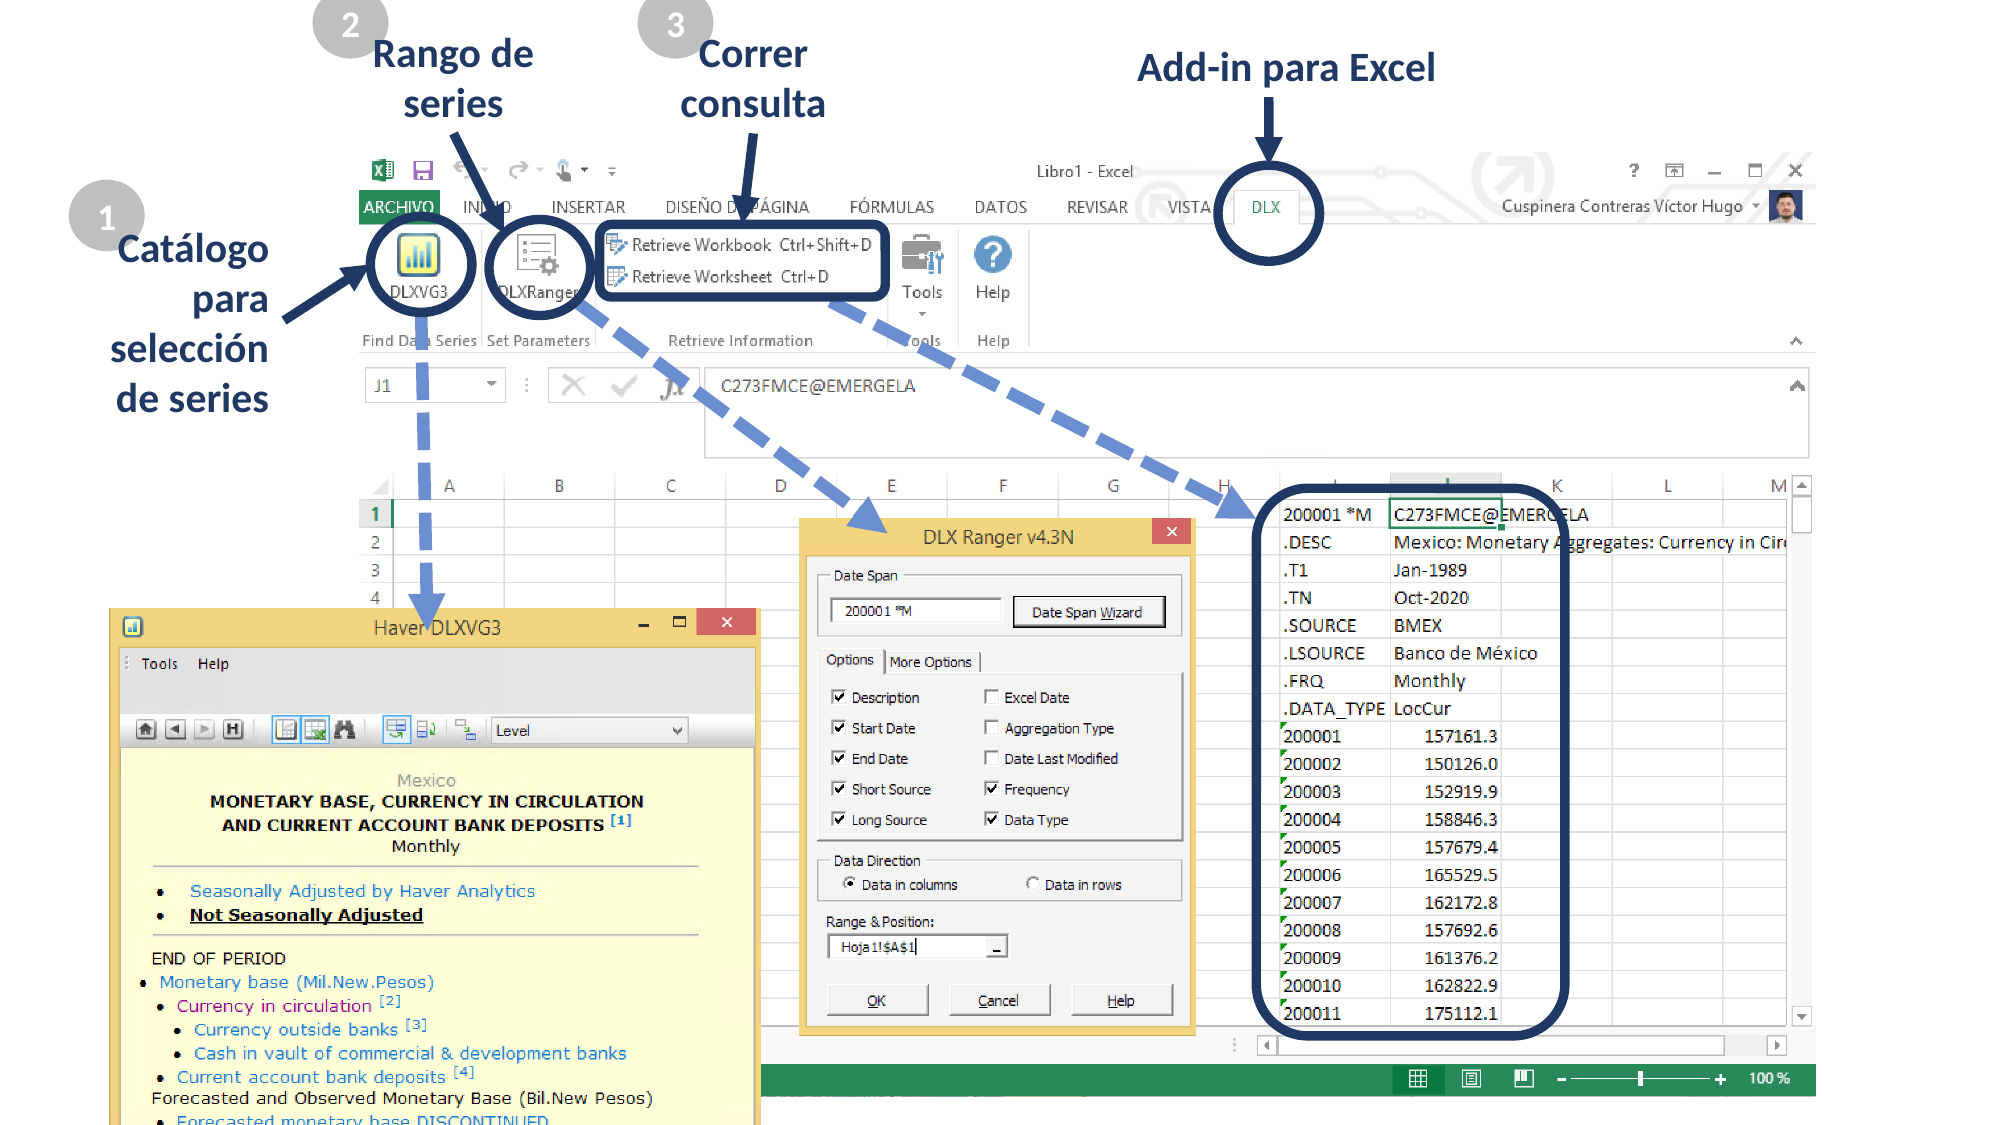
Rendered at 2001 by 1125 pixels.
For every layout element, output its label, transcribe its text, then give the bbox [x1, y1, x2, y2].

text_box Catálogo para selección de series [76, 213, 284, 428]
text_box 1 [67, 178, 146, 239]
text_box Add-in para Excel [1086, 32, 1452, 98]
text_box Rango de series [357, 18, 550, 134]
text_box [830, 301, 1257, 519]
text_box 3 [636, 0, 715, 56]
text_box 2 [311, 0, 390, 60]
picture [108, 152, 1816, 1125]
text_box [283, 264, 371, 322]
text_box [453, 134, 504, 234]
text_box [575, 301, 888, 534]
text_box Correr consulta [657, 18, 850, 134]
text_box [742, 134, 754, 225]
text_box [421, 312, 428, 632]
